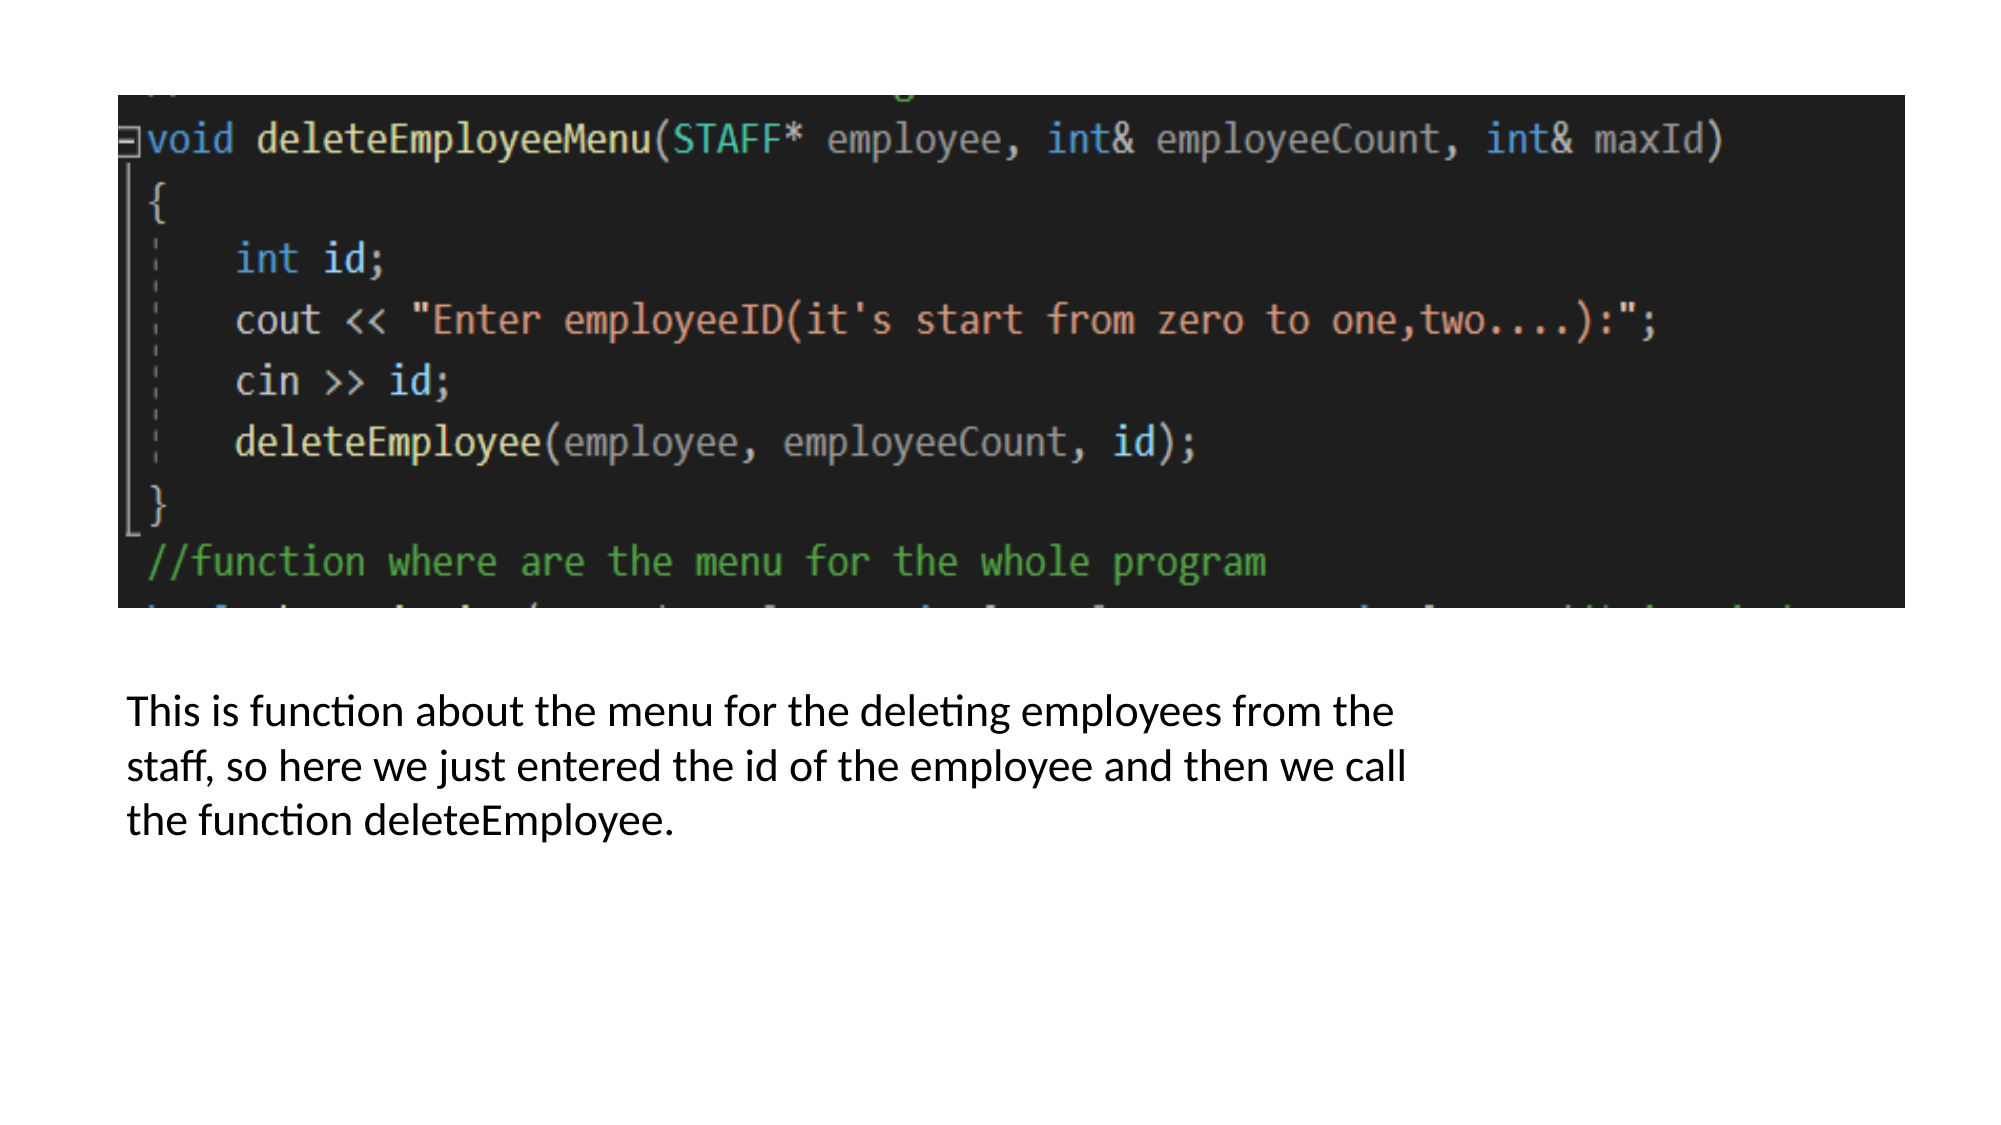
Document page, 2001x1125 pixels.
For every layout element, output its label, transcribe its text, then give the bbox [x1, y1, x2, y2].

text_box This is function about the menu for the deleting employees from the staff, so here we just entered the id of the employee and then we call the function deleteEmployee. [111, 672, 1423, 898]
picture [118, 95, 1905, 608]
